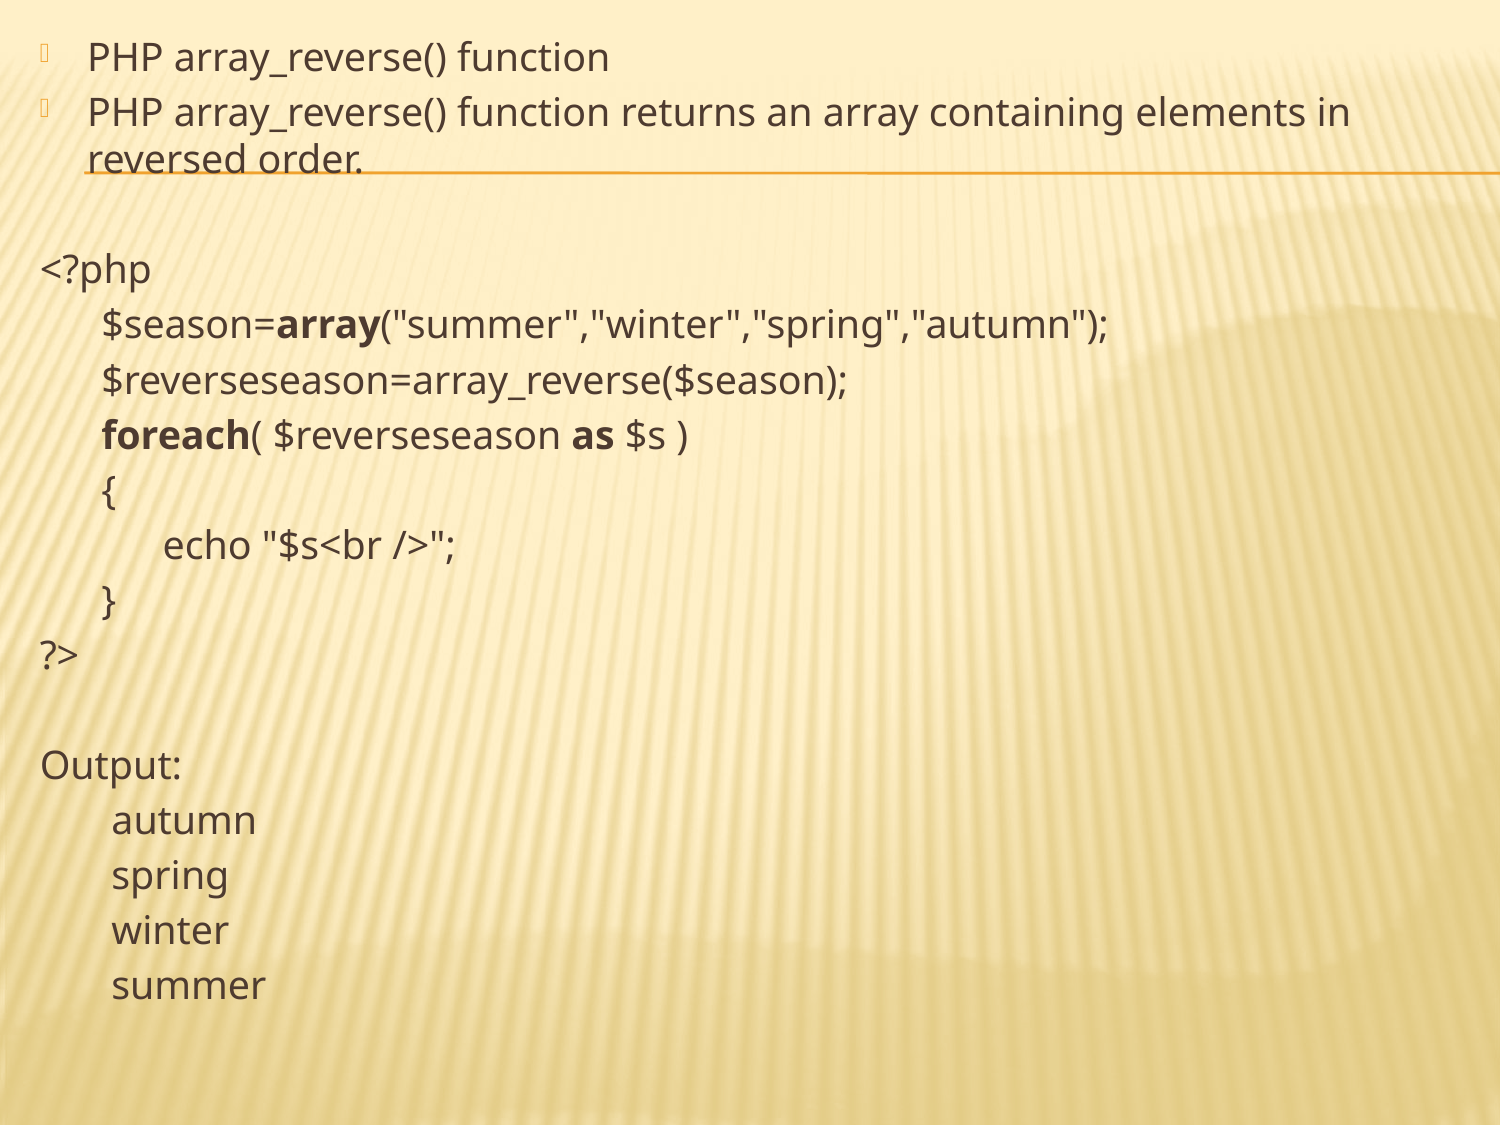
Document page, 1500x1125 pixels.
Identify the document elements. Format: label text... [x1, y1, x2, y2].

list PHP array_reverse() function PHP array_reverse() function returns an array containing elements in reversed order. <?php $season=array("summer","winter","spring","autumn"); $reverseseason=array_reverse($season); foreach( $reverseseason as $s ) { echo "$s<br />"; } ?> Output: autumn spring winter summer [24, 24, 1450, 1025]
